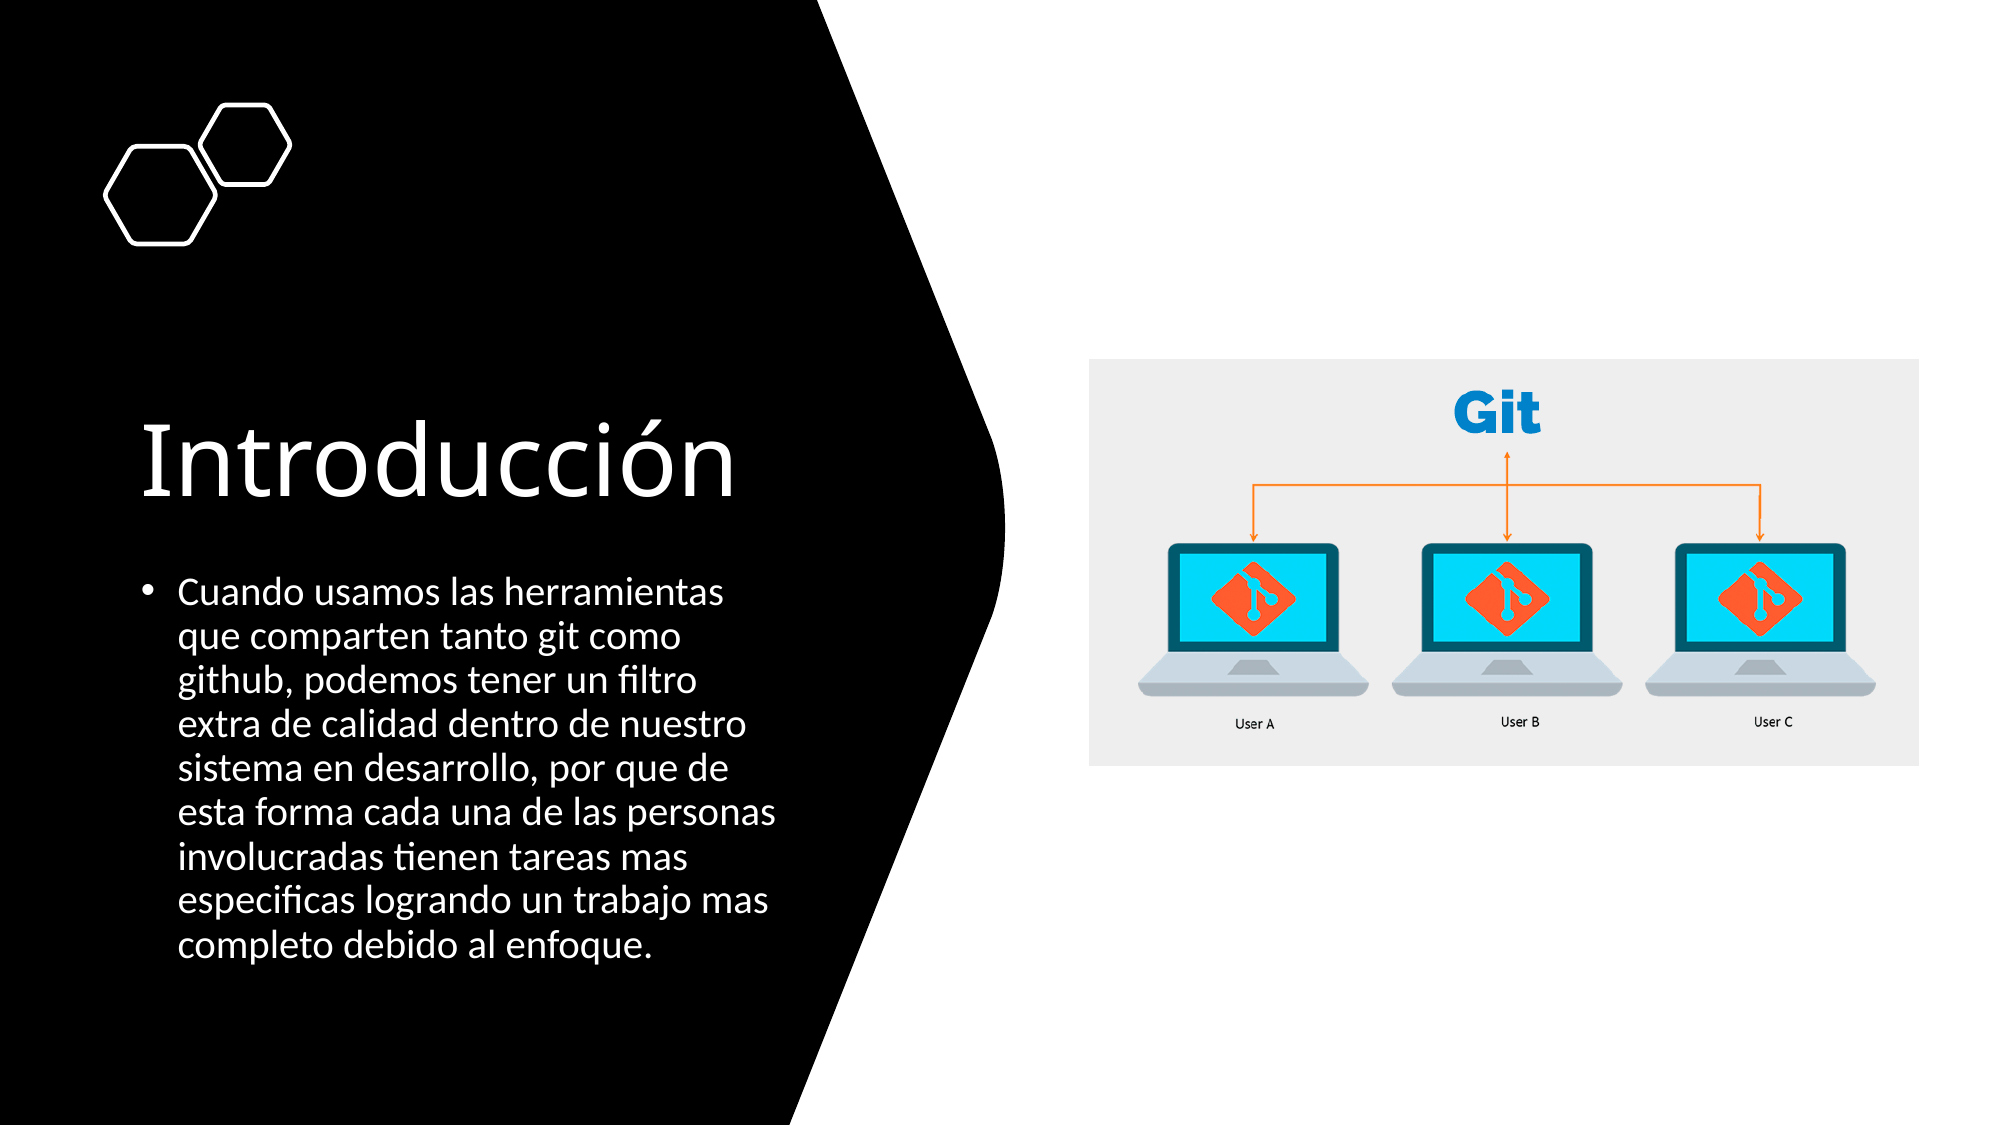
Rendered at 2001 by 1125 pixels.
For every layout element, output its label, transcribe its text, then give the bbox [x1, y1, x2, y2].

title Introducción [125, 169, 808, 526]
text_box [104, 104, 290, 244]
text_box [791, 0, 2000, 1125]
text_box [0, 0, 1007, 1125]
list Cuando usamos las herramientas que comparten tanto git como github, podemos tener un filtro extra de calidad dentro de nuestro sistema en desarrollo, por que de esta forma cada una de las personas involucradas tienen tareas mas especificas logrando un trabajo mas completo debido al enfoque. [125, 562, 795, 1013]
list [1089, 359, 1919, 766]
